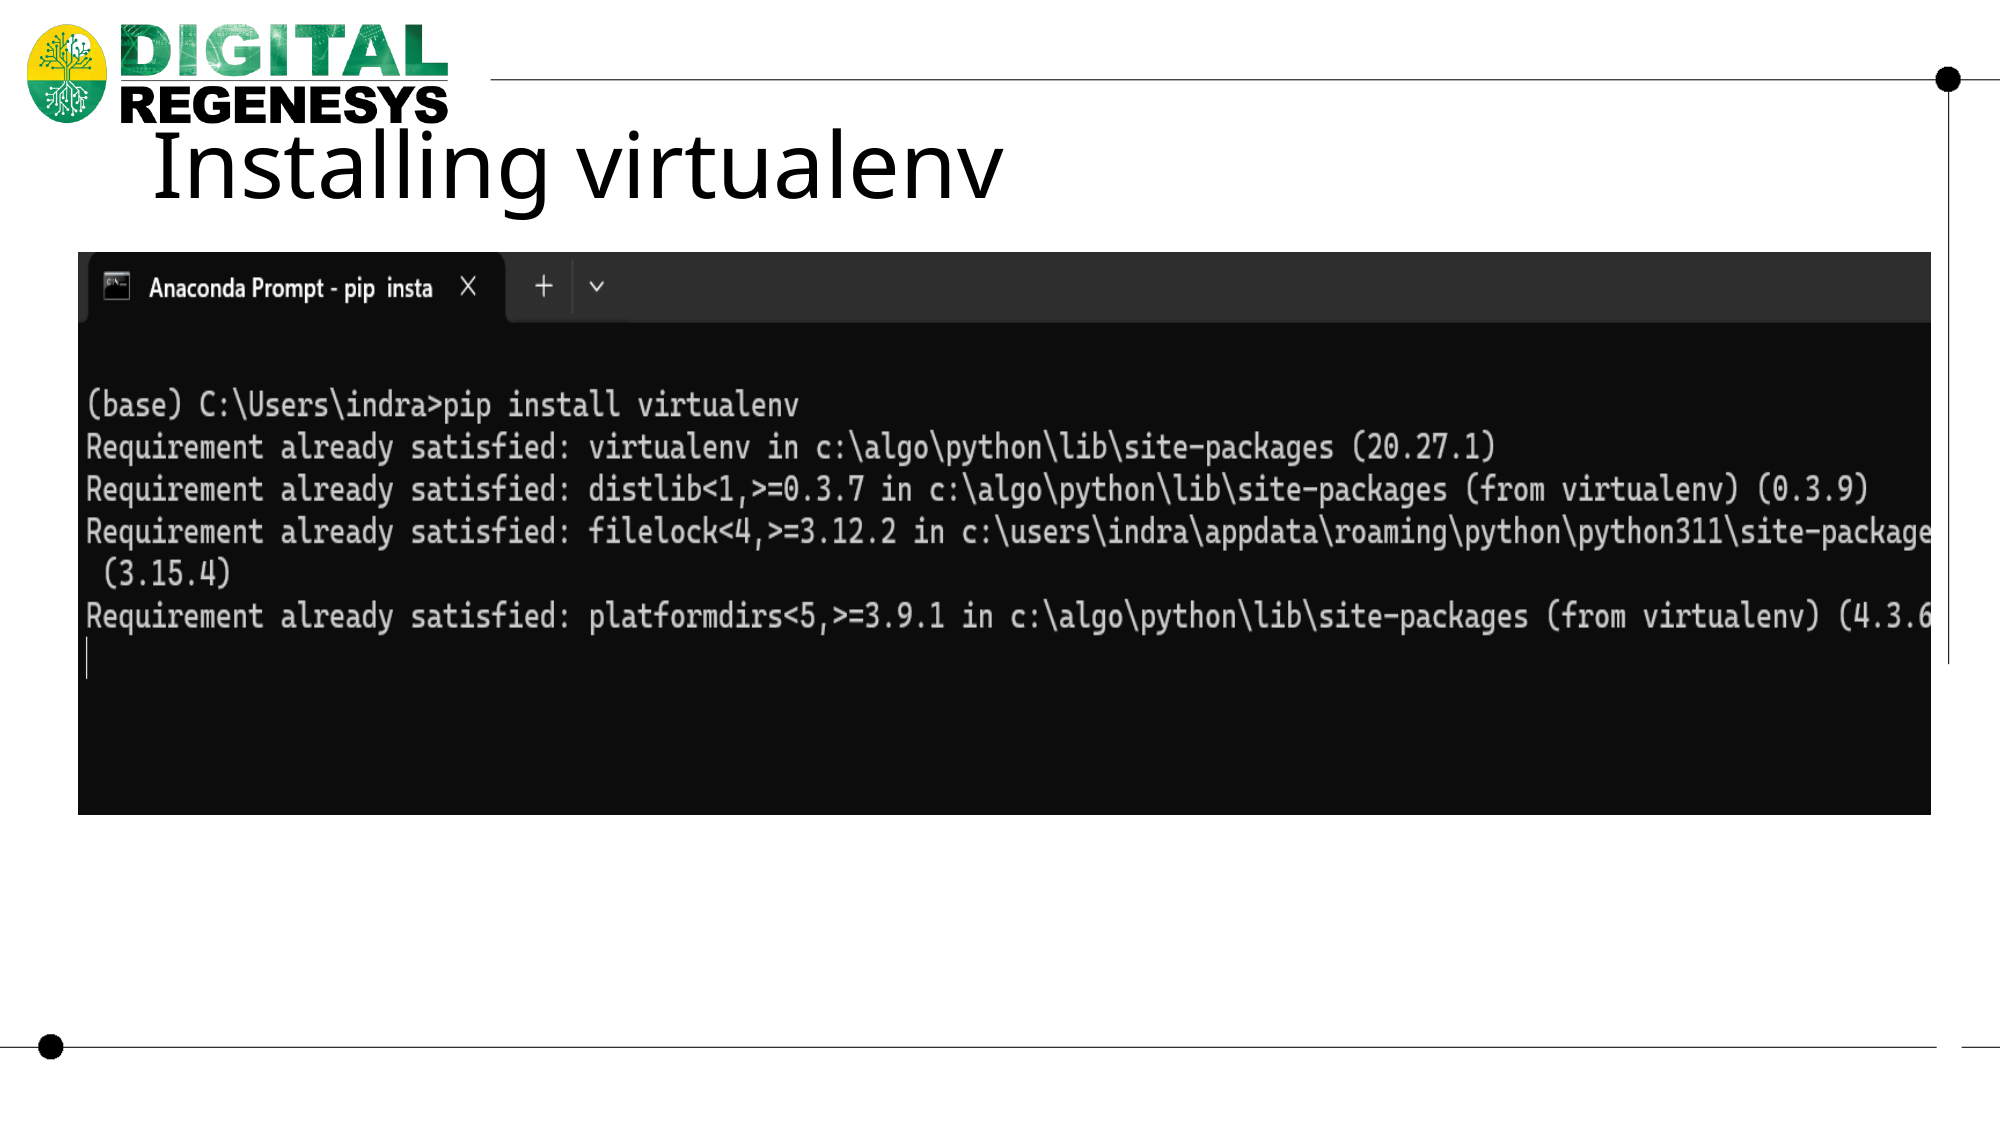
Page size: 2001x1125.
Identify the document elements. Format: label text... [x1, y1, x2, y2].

title Installing virtualenv [137, 59, 1863, 252]
picture [78, 252, 1931, 816]
picture [17, 18, 457, 128]
